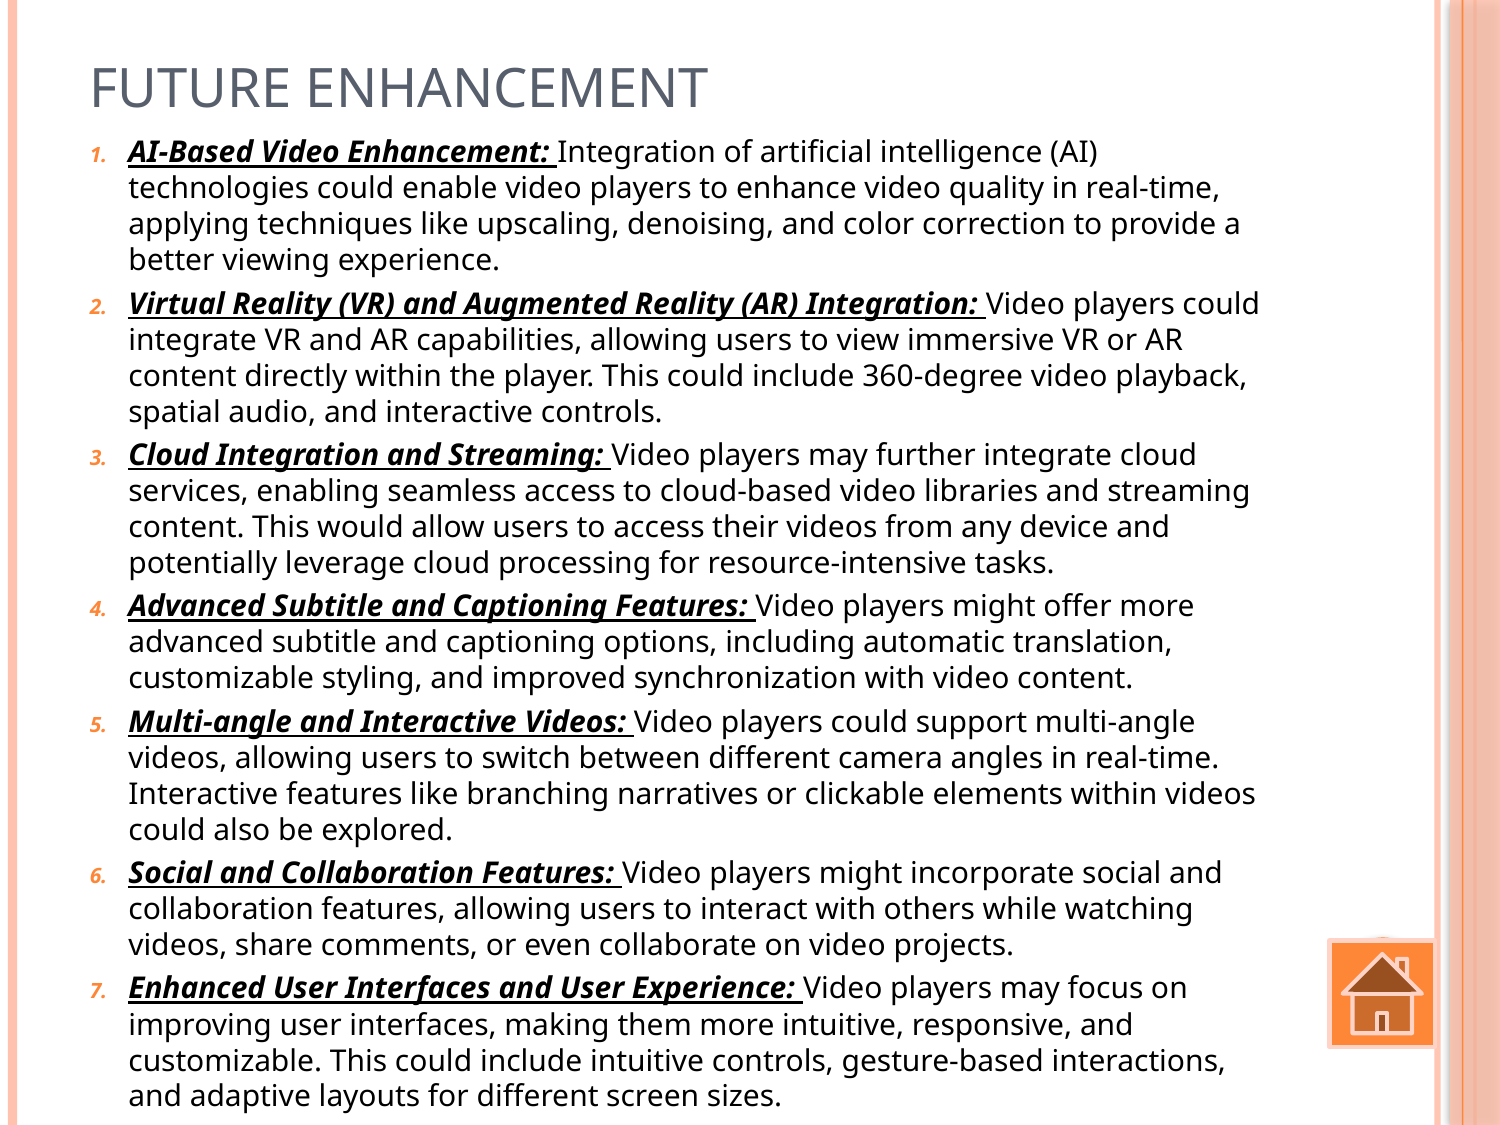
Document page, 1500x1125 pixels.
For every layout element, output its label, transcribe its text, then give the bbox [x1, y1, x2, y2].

list AI-Based Video Enhancement: Integration of artificial intelligence (AI) technologies could enable video players to enhance video quality in real-time, applying techniques like upscaling, denoising, and color correction to provide a better viewing experience. Virtual Reality (VR) and Augmented Reality (AR) Integration: Video players could integrate VR and AR capabilities, allowing users to view immersive VR or AR content directly within the player. This could include 360-degree video playback, spatial audio, and interactive controls. Cloud Integration and Streaming: Video players may further integrate cloud services, enabling seamless access to cloud-based video libraries and streaming content. This would allow users to access their videos from any device and potentially leverage cloud processing for resource-intensive tasks. Advanced Subtitle and Captioning Features: Video players might offer more advanced subtitle and captioning options, including automatic translation, customizable styling, and improved synchronization with video content. Multi-angle and Interactive Videos: Video players could support multi-angle videos, allowing users to switch between different camera angles in real-time. Interactive features like branching narratives or clickable elements within videos could also be explored. Social and Collaboration Features: Video players might incorporate social and collaboration features, allowing users to interact with others while watching videos, share comments, or even collaborate on video projects. Enhanced User Interfaces and User Experience: Video players may focus on improving user interfaces, making them more intuitive, responsive, and customizable. This could include intuitive controls, gesture-based interactions, and adaptive layouts for different screen sizes. [75, 125, 1300, 1125]
text_box [1327, 938, 1437, 1049]
title Future Enhancement [75, 45, 1300, 125]
